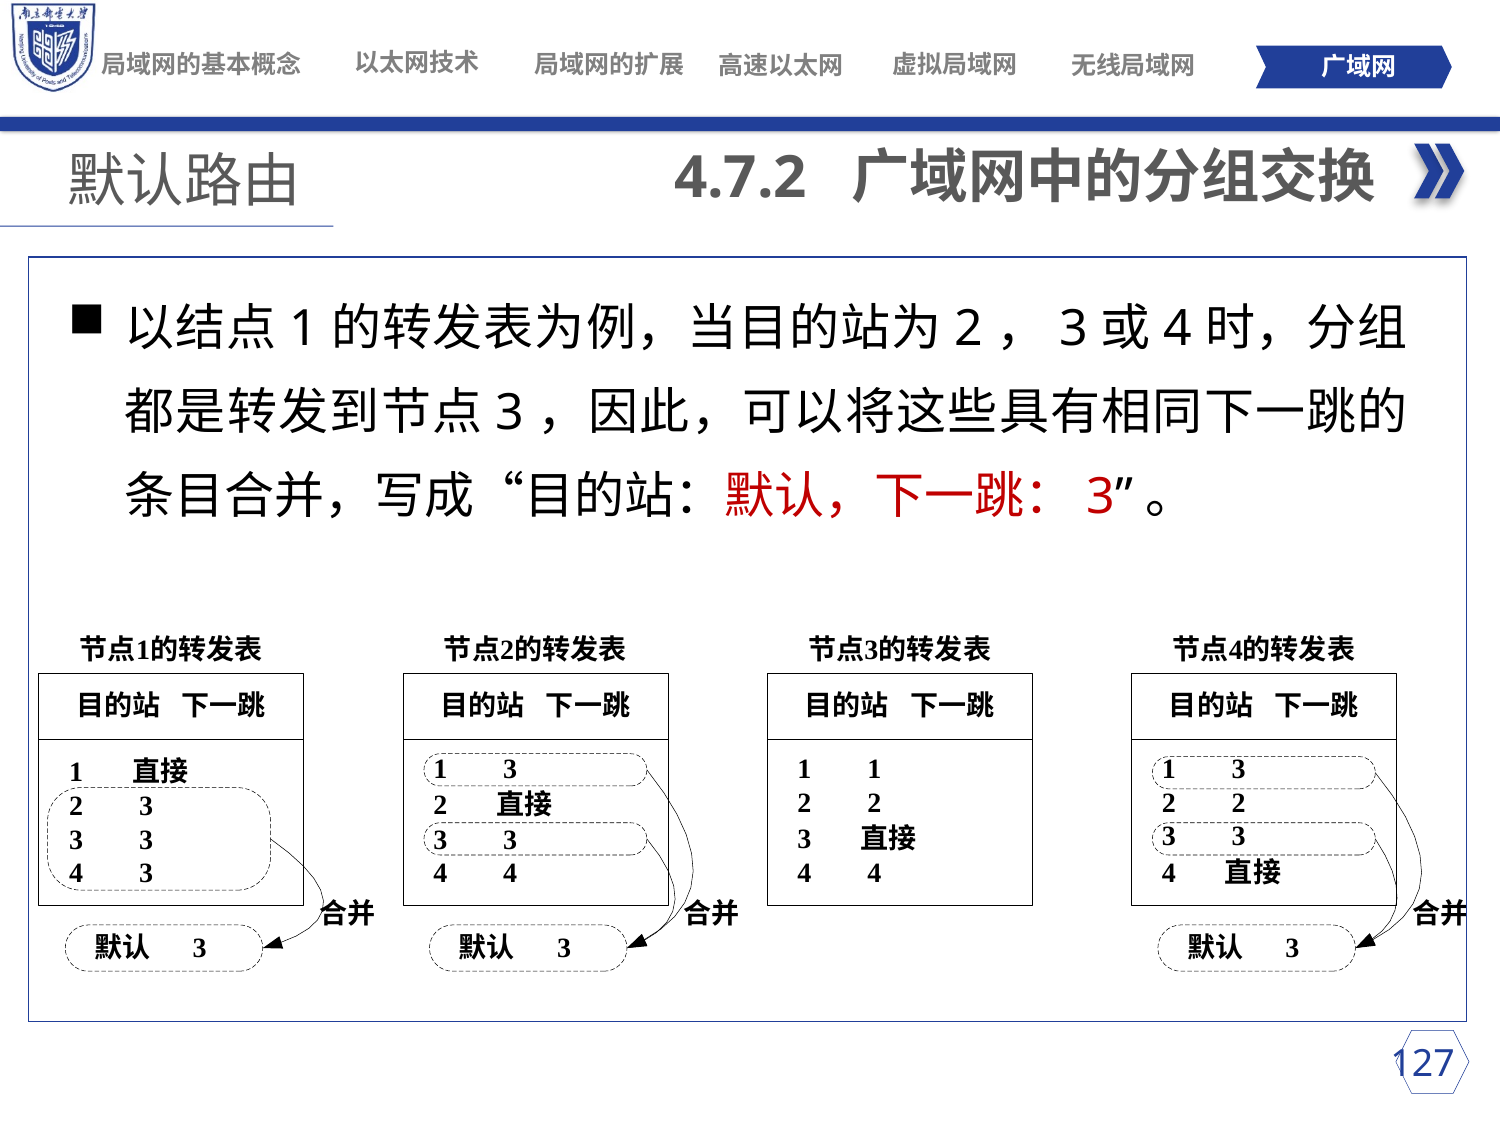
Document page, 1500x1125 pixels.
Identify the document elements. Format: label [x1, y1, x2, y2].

text_box [0, 116, 1500, 218]
text_box [1362, 1029, 1493, 1095]
picture [0, 0, 108, 93]
text_box [108, 44, 1453, 90]
text_box [1414, 143, 1465, 199]
text_box [28, 257, 1500, 1022]
